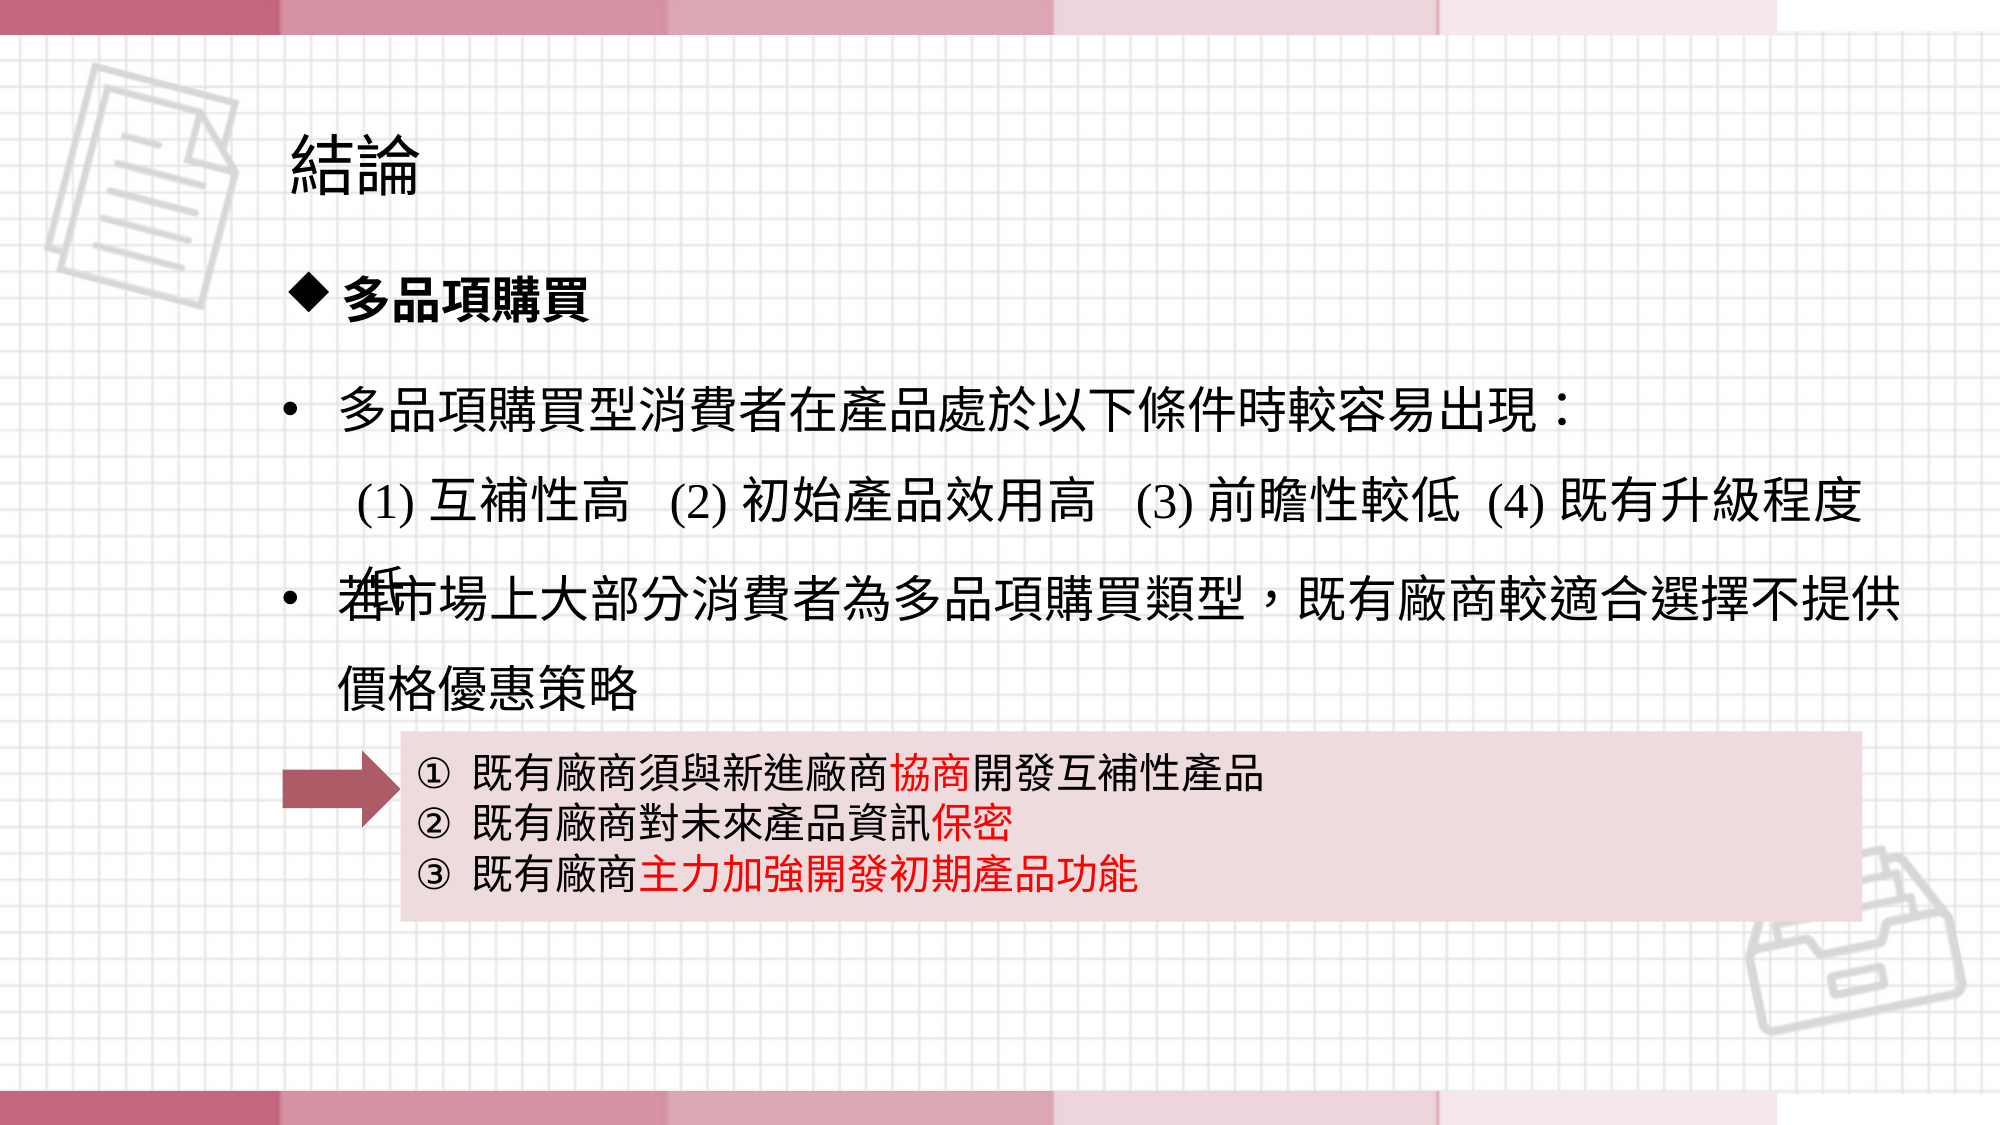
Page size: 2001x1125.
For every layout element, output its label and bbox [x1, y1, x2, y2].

text_box [0, 0, 2000, 1125]
